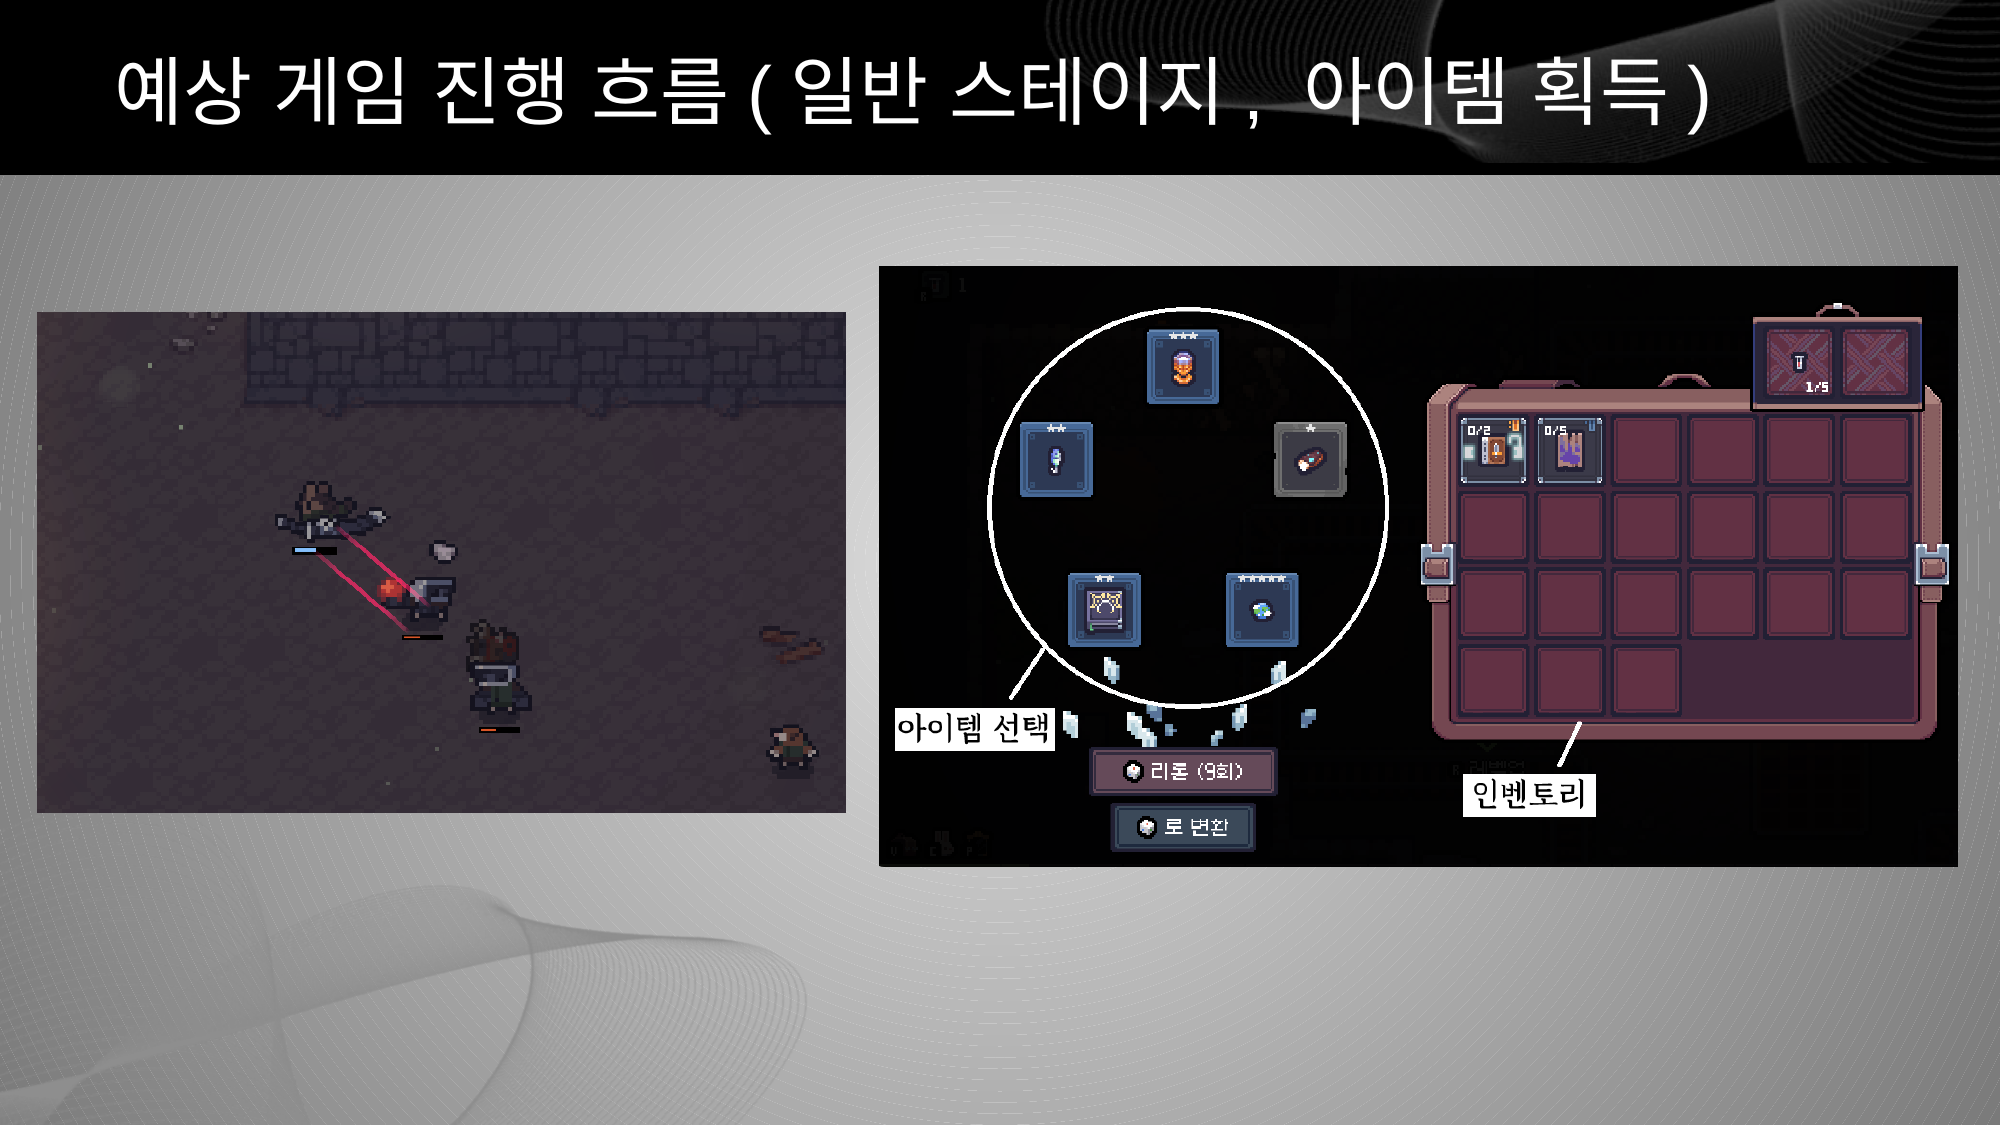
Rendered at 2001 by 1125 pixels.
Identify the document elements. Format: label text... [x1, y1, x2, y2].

picture [37, 312, 846, 813]
picture [879, 266, 1958, 867]
title 예상 게임 진행 흐름(일반 스테이지, 아이템 획득) [99, 29, 1900, 150]
